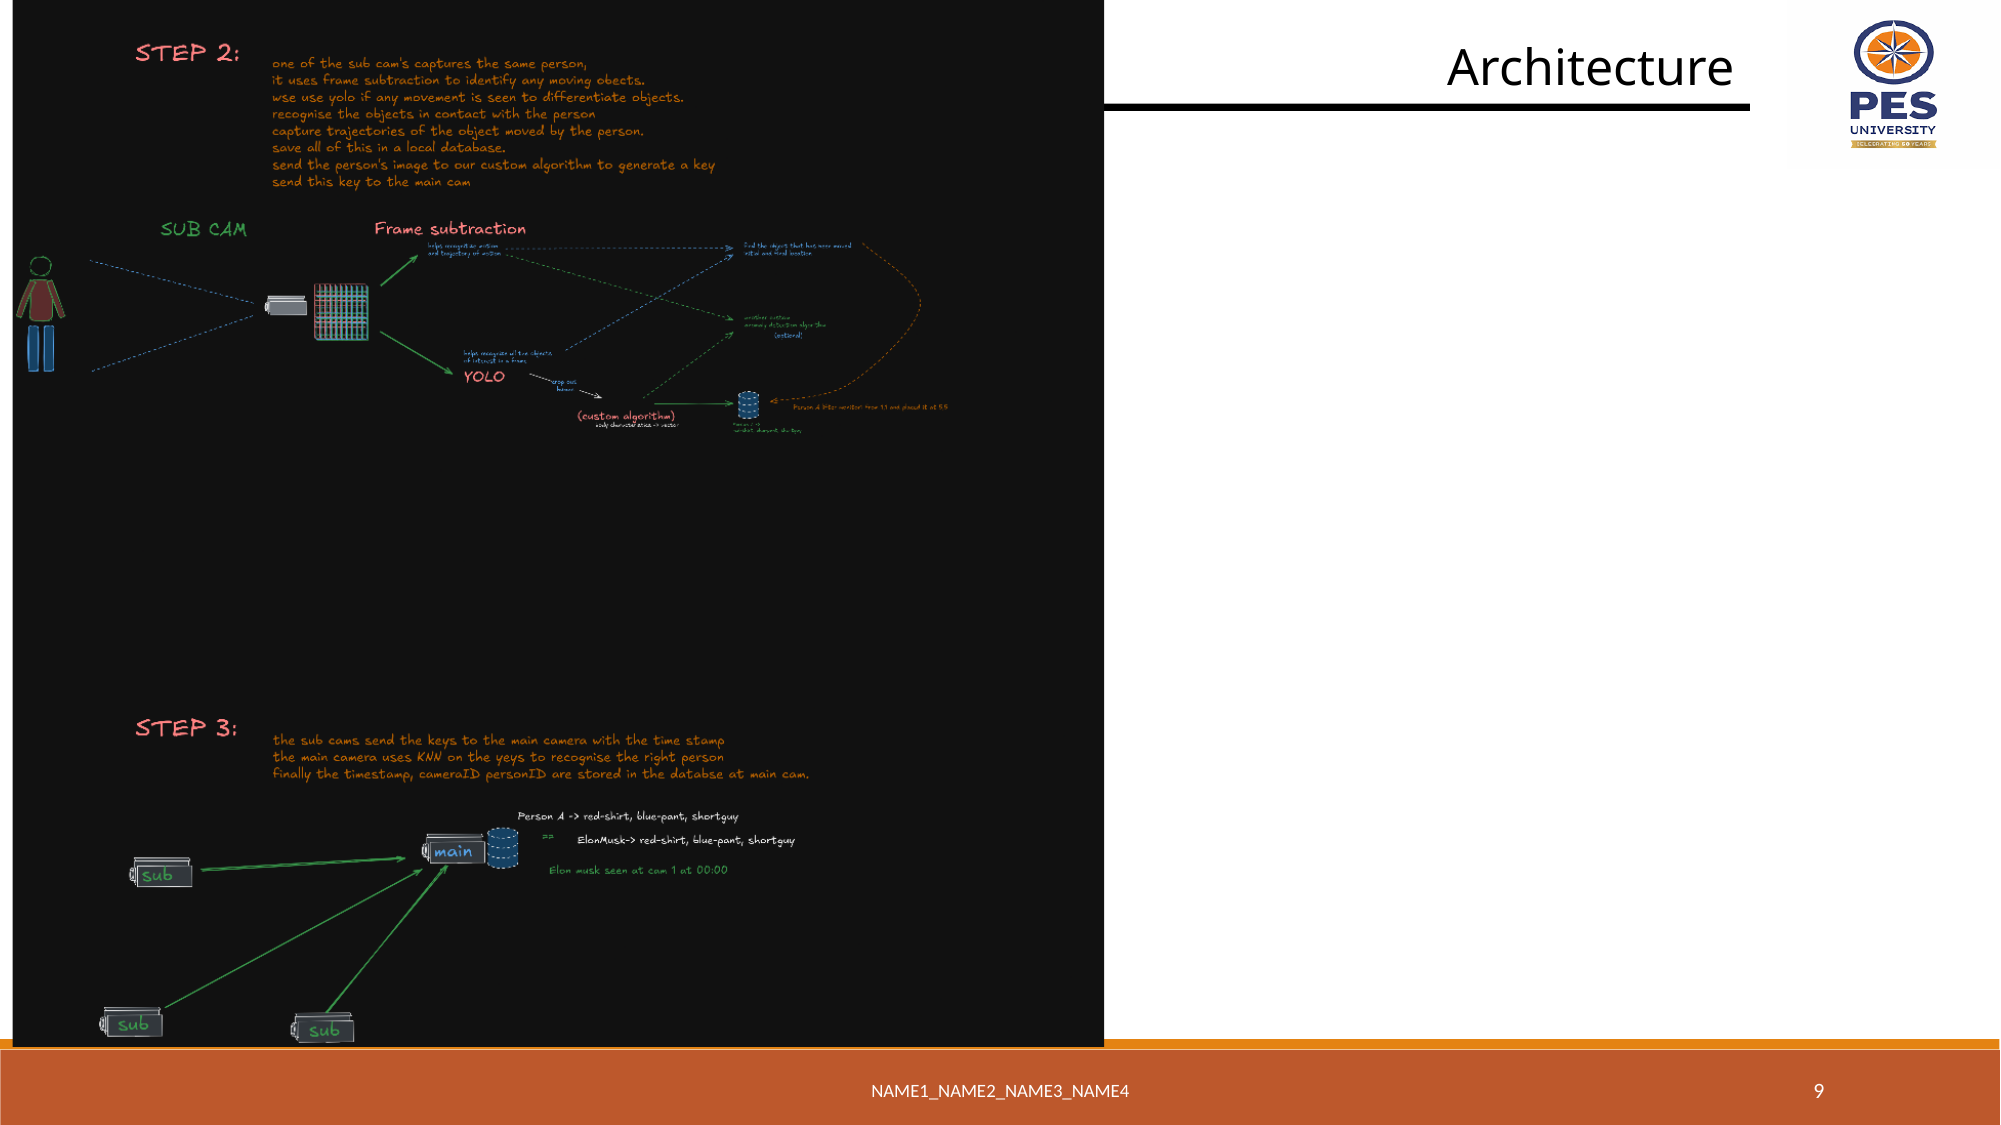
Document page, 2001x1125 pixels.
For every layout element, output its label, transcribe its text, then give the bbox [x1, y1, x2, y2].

picture [1787, 0, 2000, 169]
footer NAME1_NAME2_NAME3_NAME4 [604, 1059, 1396, 1120]
text_box [1109, 104, 1750, 111]
picture [12, 0, 1105, 1047]
slide_number ‹#› [1624, 1059, 1840, 1120]
text_box Architecture [1109, 27, 1750, 104]
